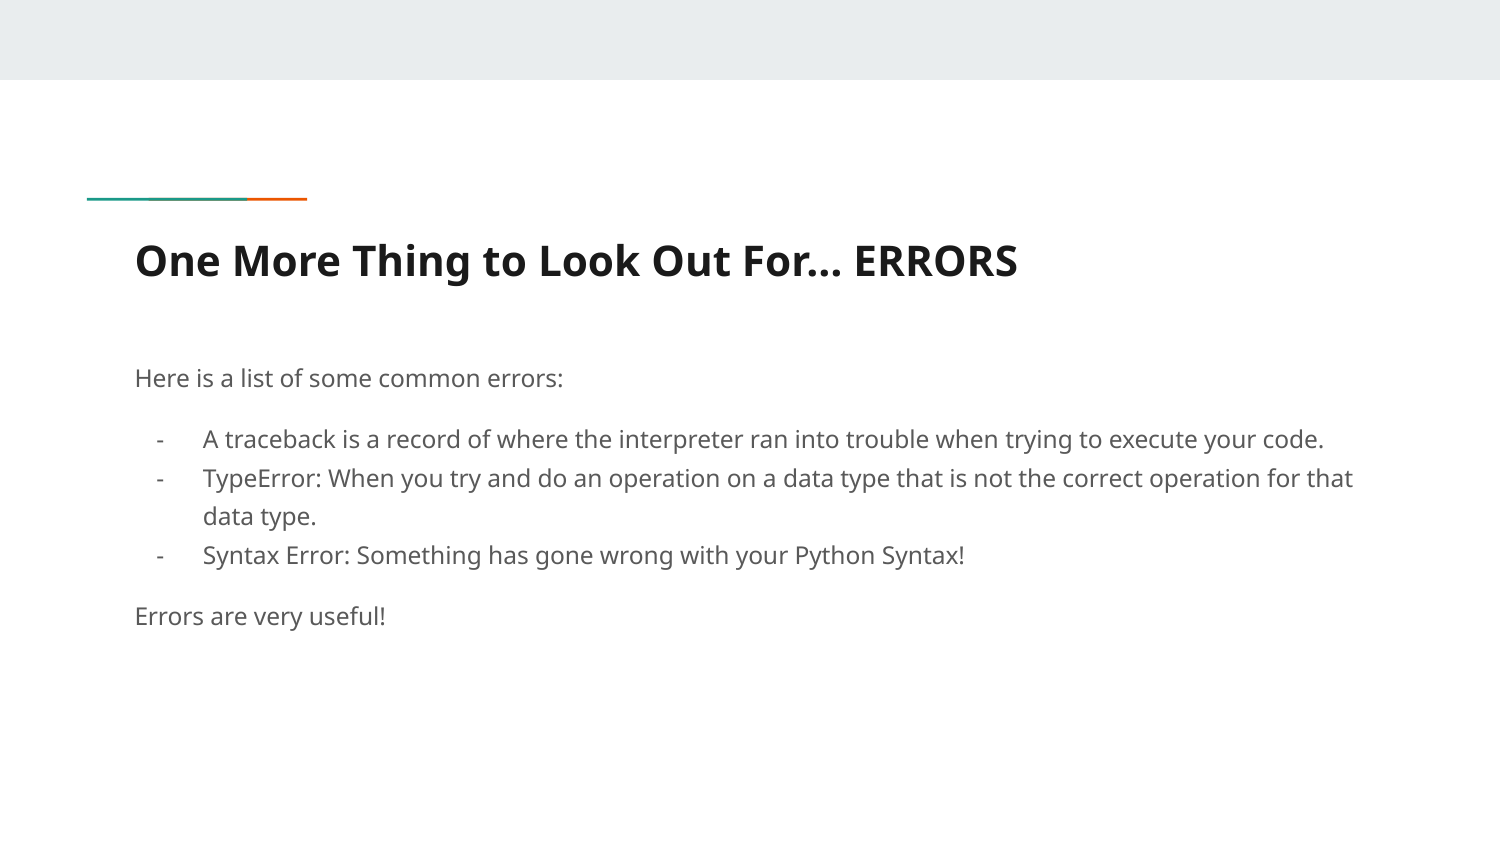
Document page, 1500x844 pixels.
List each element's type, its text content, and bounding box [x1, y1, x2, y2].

list Here is a list of some common errors: A traceback is a record of where the interpreter ran into trouble when trying to execute your code. TypeError: When you try and do an operation on a data type that is not the correct operation for that data type. Syntax Error: Something has gone wrong with your Python Syntax! Errors are very useful! [119, 341, 1381, 712]
title One More Thing to Look Out For… ERRORS [119, 216, 1381, 305]
